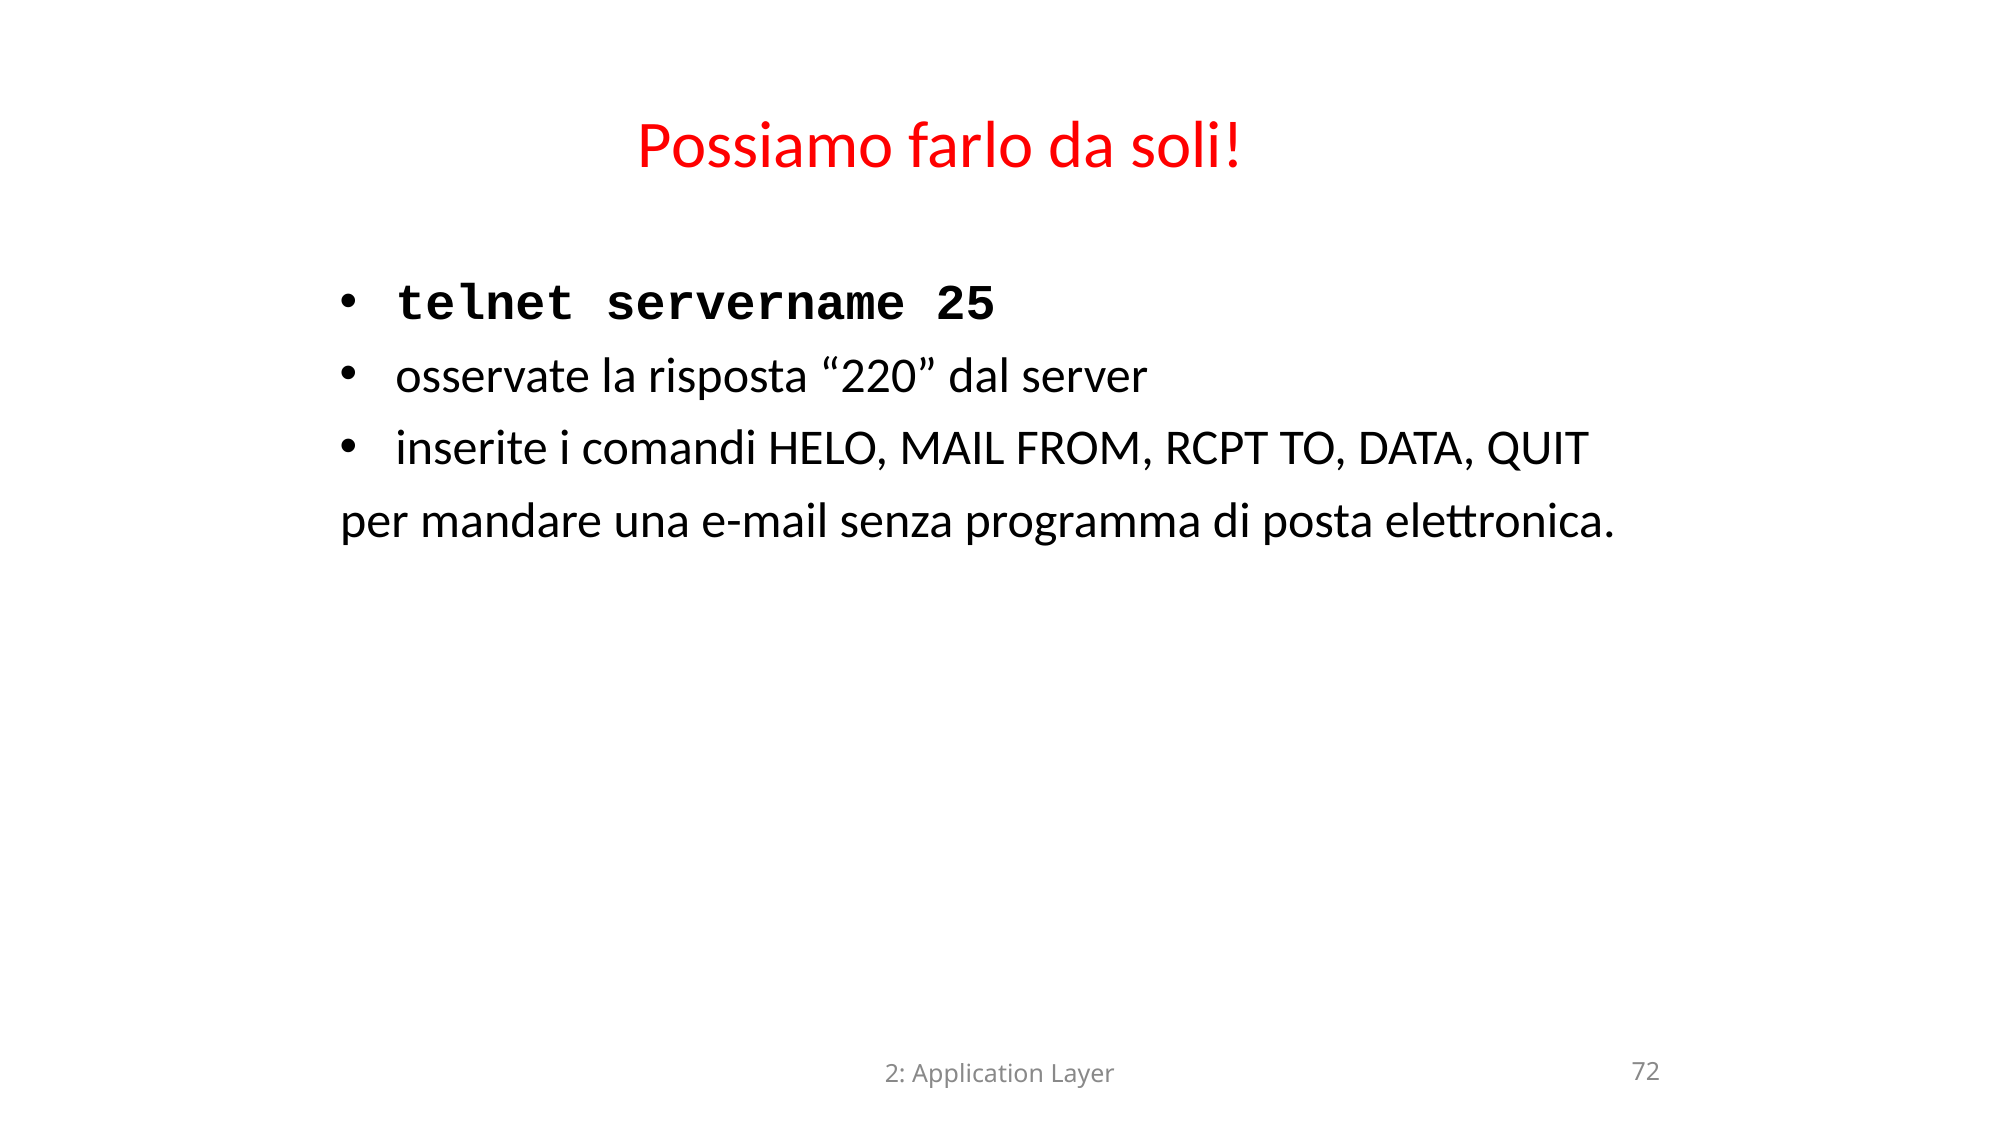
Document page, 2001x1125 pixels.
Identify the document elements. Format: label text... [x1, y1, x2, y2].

text_box 72 [1325, 1042, 1675, 1103]
text_box telnet servername 25 osservate la risposta “220” dal server inserite i comandi HELO, MAIL FROM, RCPT TO, DATA, QUIT per mandare una e-mail senza programma di posta elettronica. [324, 262, 1675, 1005]
text_box 2: Application Layer [762, 1042, 1238, 1103]
text_box Possiamo farlo da soli! [311, 67, 1587, 213]
